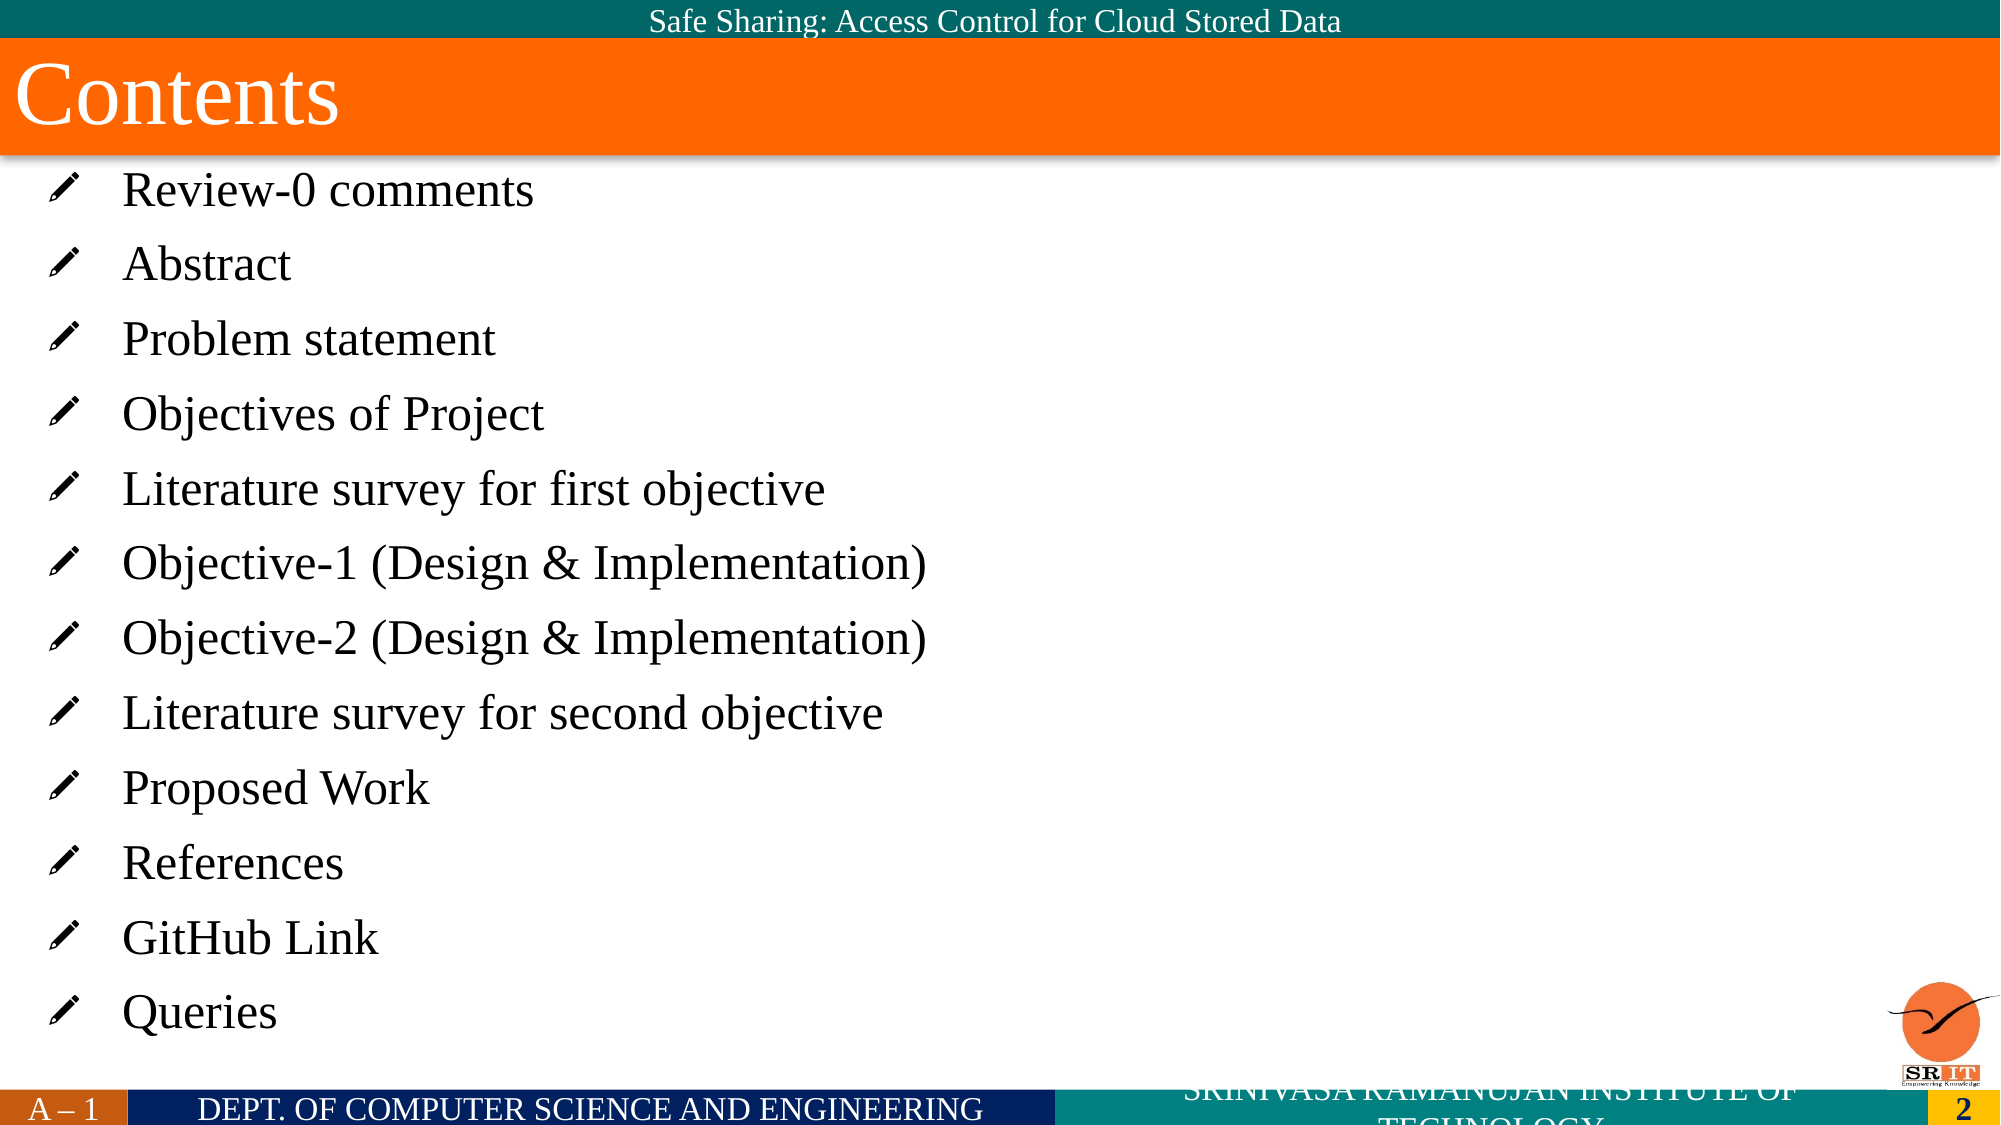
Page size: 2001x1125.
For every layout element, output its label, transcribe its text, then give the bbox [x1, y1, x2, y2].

picture [46, 393, 82, 429]
picture [46, 693, 82, 729]
picture [46, 244, 82, 280]
picture [1887, 977, 2000, 1090]
picture [46, 468, 82, 504]
picture [46, 767, 82, 803]
picture [46, 917, 82, 953]
picture [46, 992, 82, 1028]
picture [46, 318, 82, 354]
picture [46, 169, 82, 205]
title Contents [0, 38, 2000, 156]
picture [46, 618, 82, 654]
picture [46, 842, 82, 878]
picture [46, 543, 82, 579]
list Review-0 comments Abstract Problem statement Objectives of Project Literature survey for first objective Objective-1 (Design & Implementation) Objective-2 (Design & Implementation) Literature survey for second objective Proposed Work References GitHub Link Queries [31, 155, 1965, 1087]
